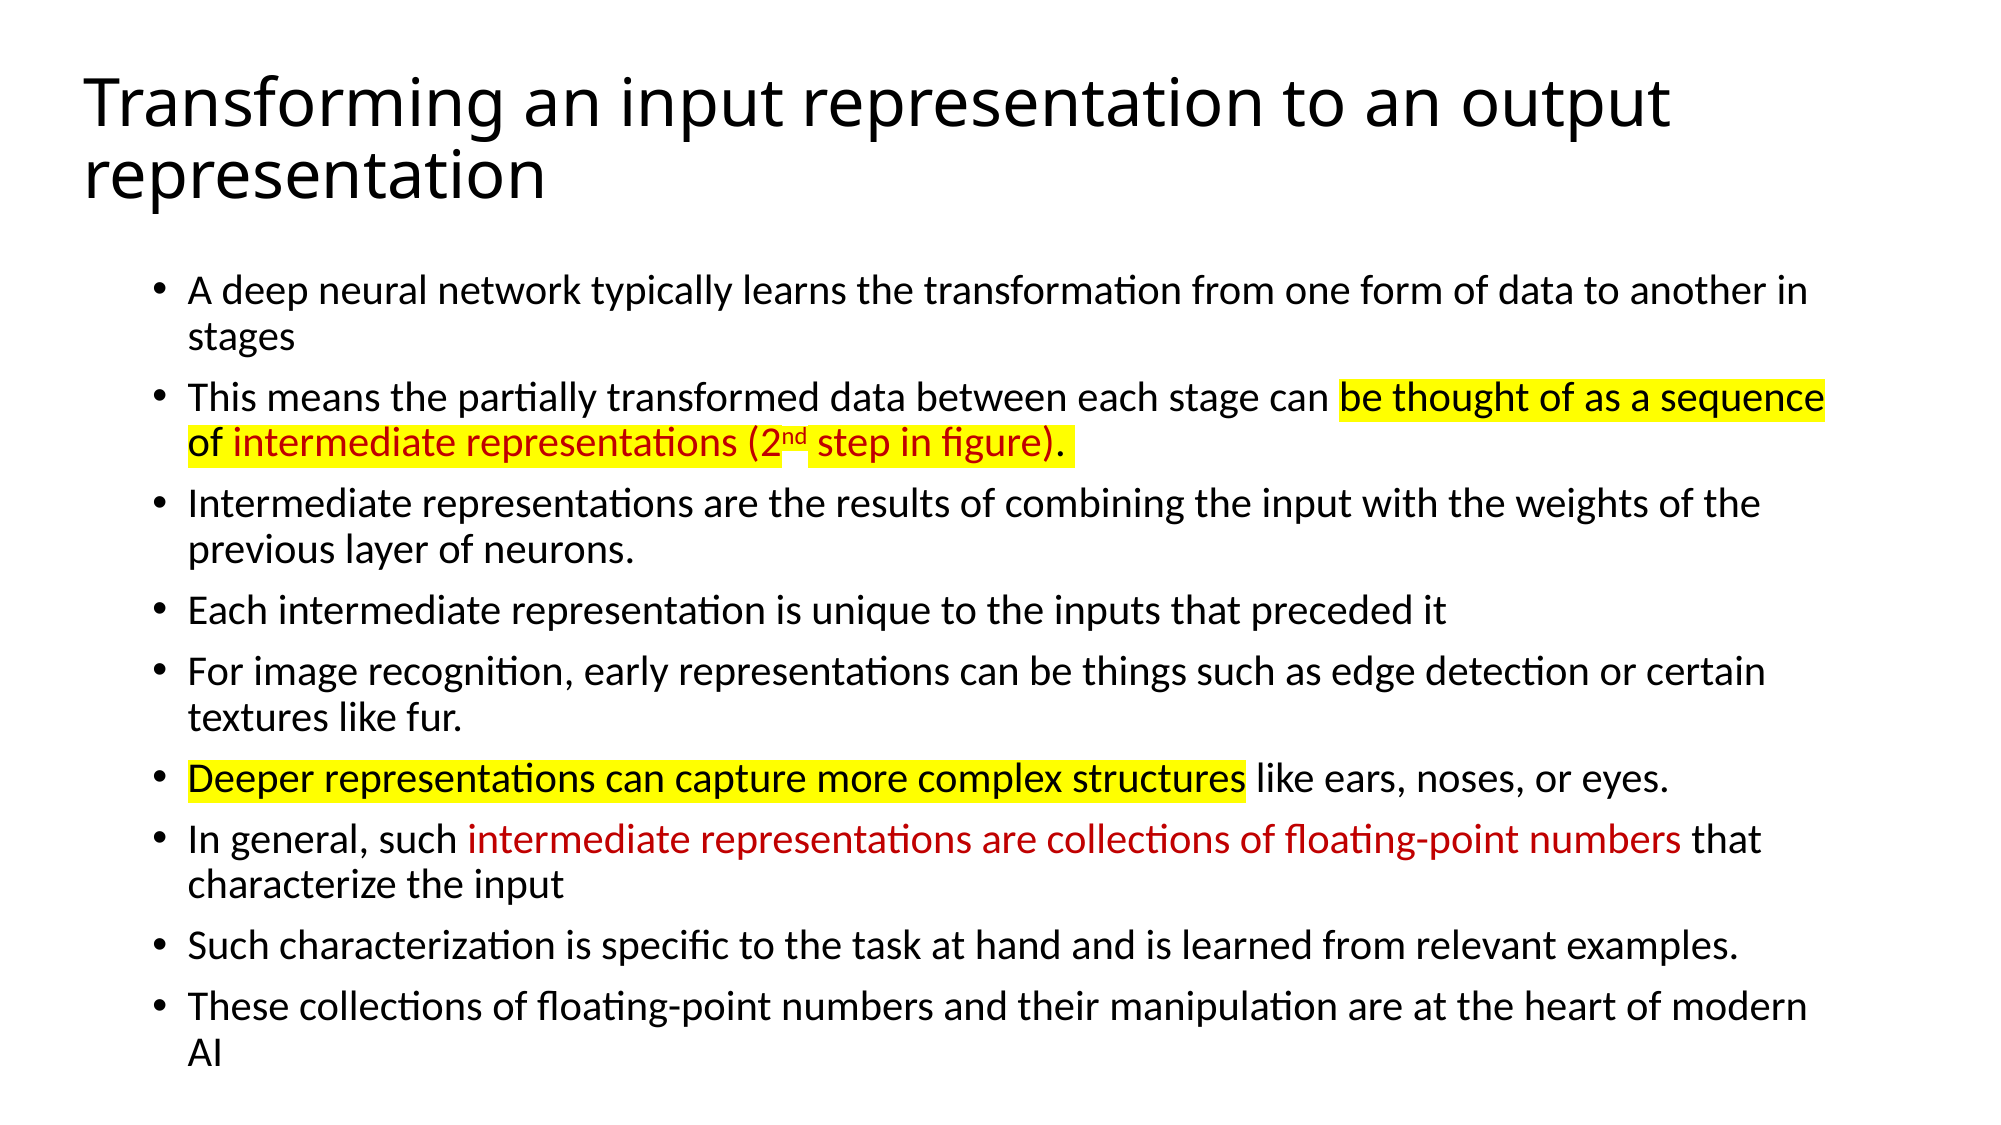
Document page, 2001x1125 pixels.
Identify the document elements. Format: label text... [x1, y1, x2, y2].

title Transforming an input representation to an output representation [68, 59, 1863, 223]
list A deep neural network typically learns the transformation from one form of data to another in stages This means the partially transformed data between each stage can be thought of as a sequence of intermediate representations (2nd step in figure). Intermediate representations are the results of combining the input with the weights of the previous layer of neurons. Each intermediate representation is unique to the inputs that preceded it For image recognition, early representations can be things such as edge detection or certain textures like fur. Deeper representations can capture more complex structures like ears, noses, or eyes. In general, such intermediate representations are collections of floating-point numbers that characterize the input Such characterization is specific to the task at hand and is learned from relevant examples. These collections of floating-point numbers and their manipulation are at the heart of modern AI [137, 260, 1863, 1092]
